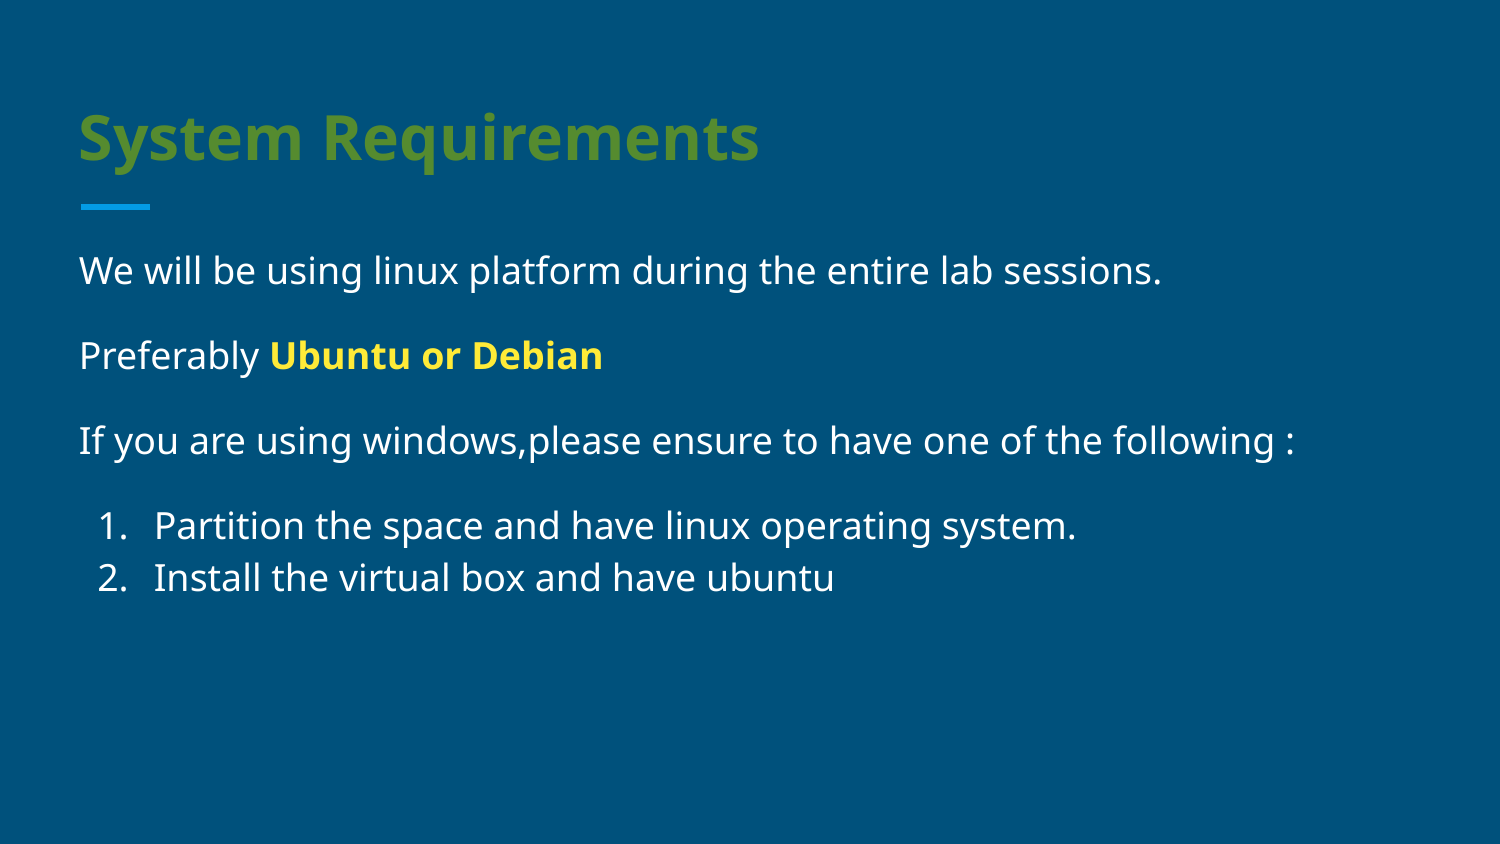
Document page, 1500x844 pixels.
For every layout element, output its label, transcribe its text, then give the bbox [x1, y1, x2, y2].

list We will be using linux platform during the entire lab sessions. Preferably Ubuntu or Debian If you are using windows,please ensure to have one of the following : Partition the space and have linux operating system. Install the virtual box and have ubuntu [63, 224, 1437, 819]
title System Requirements [63, 75, 1437, 188]
